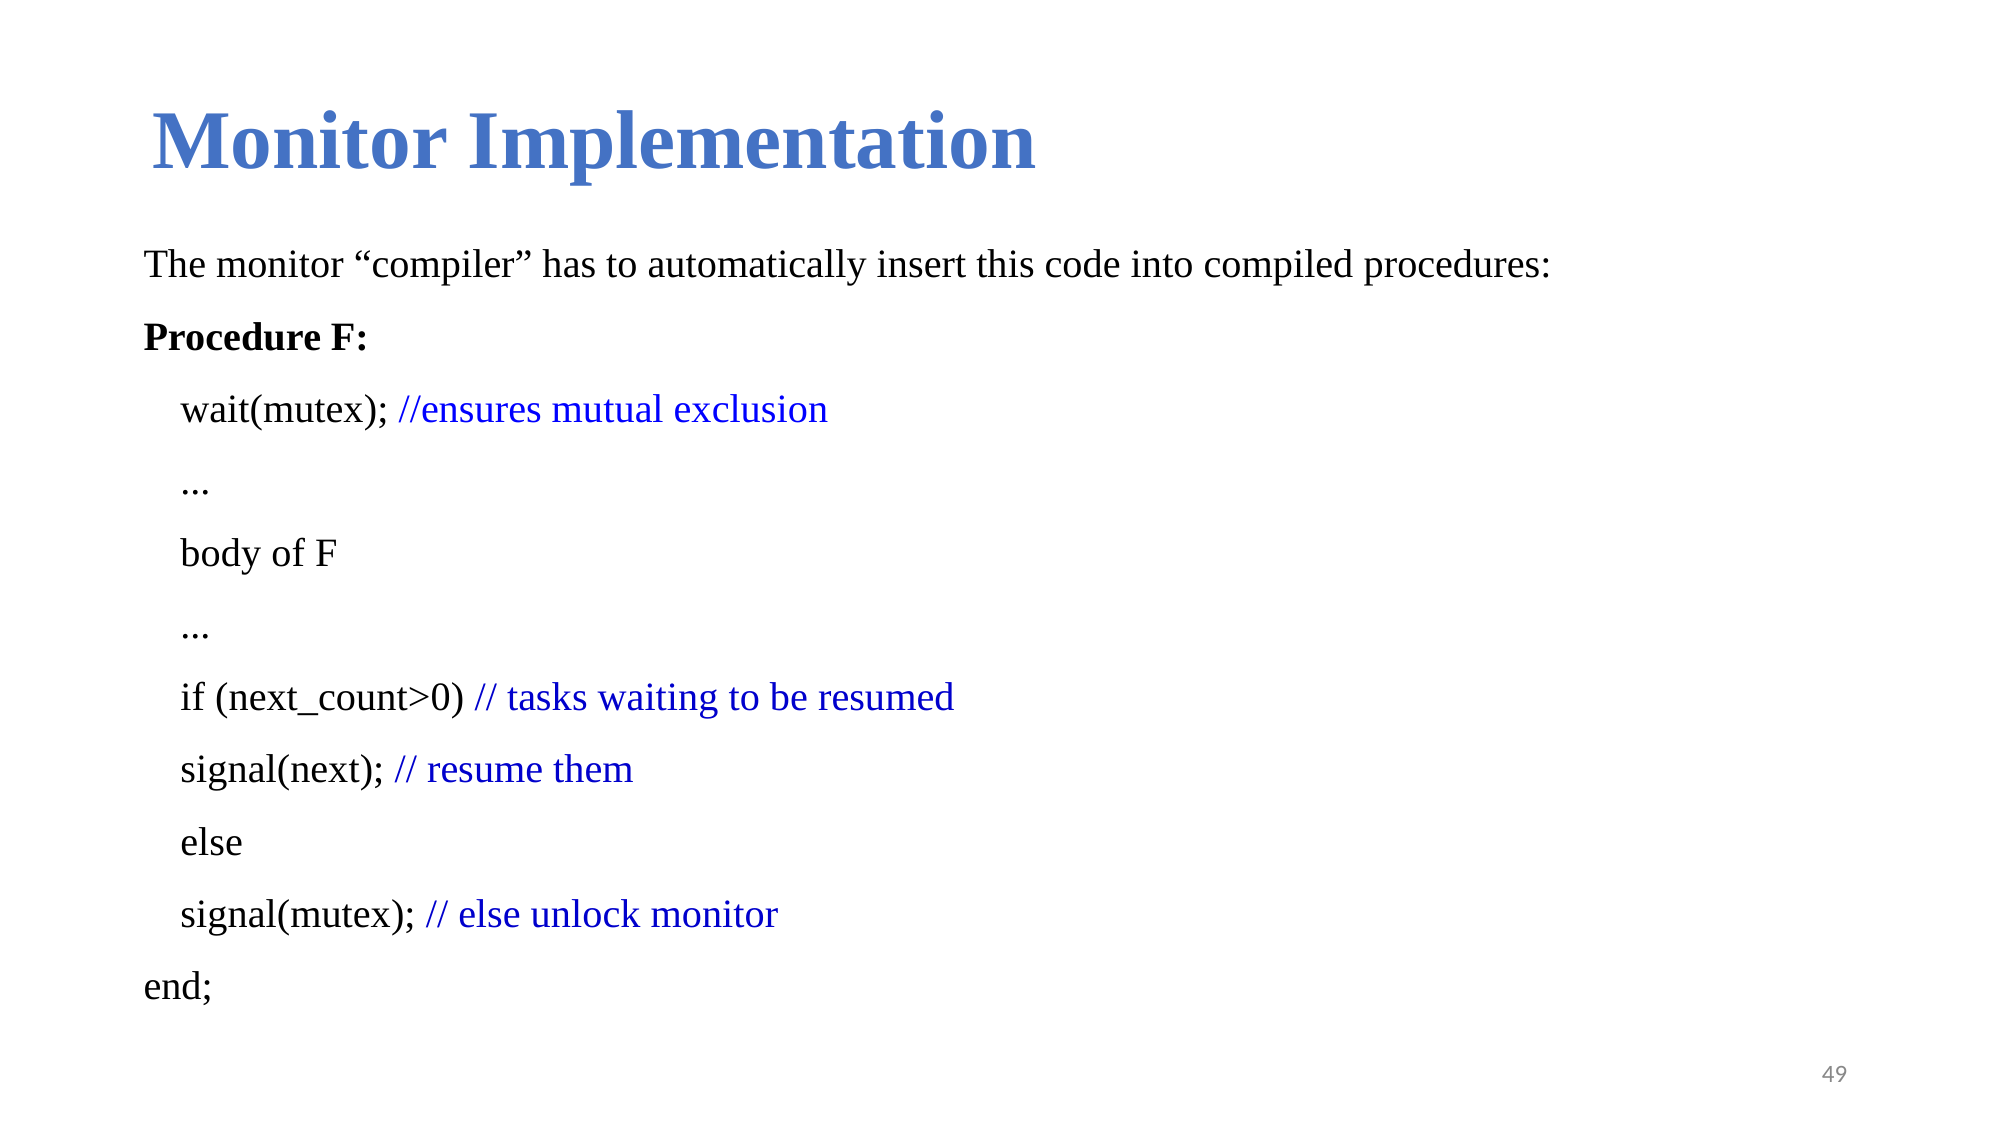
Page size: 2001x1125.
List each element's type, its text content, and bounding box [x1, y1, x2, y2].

slide_number ‹#› [1412, 1042, 1863, 1103]
list The monitor “compiler” has to automatically insert this code into compiled procedures: Procedure F: wait(mutex); //ensures mutual exclusion ... body of F ... if (next_count>0) // tasks waiting to be resumed signal(next); // resume them else signal(mutex); // else unlock monitor end; [128, 220, 1893, 1015]
title Monitor Implementation [137, 59, 1863, 220]
